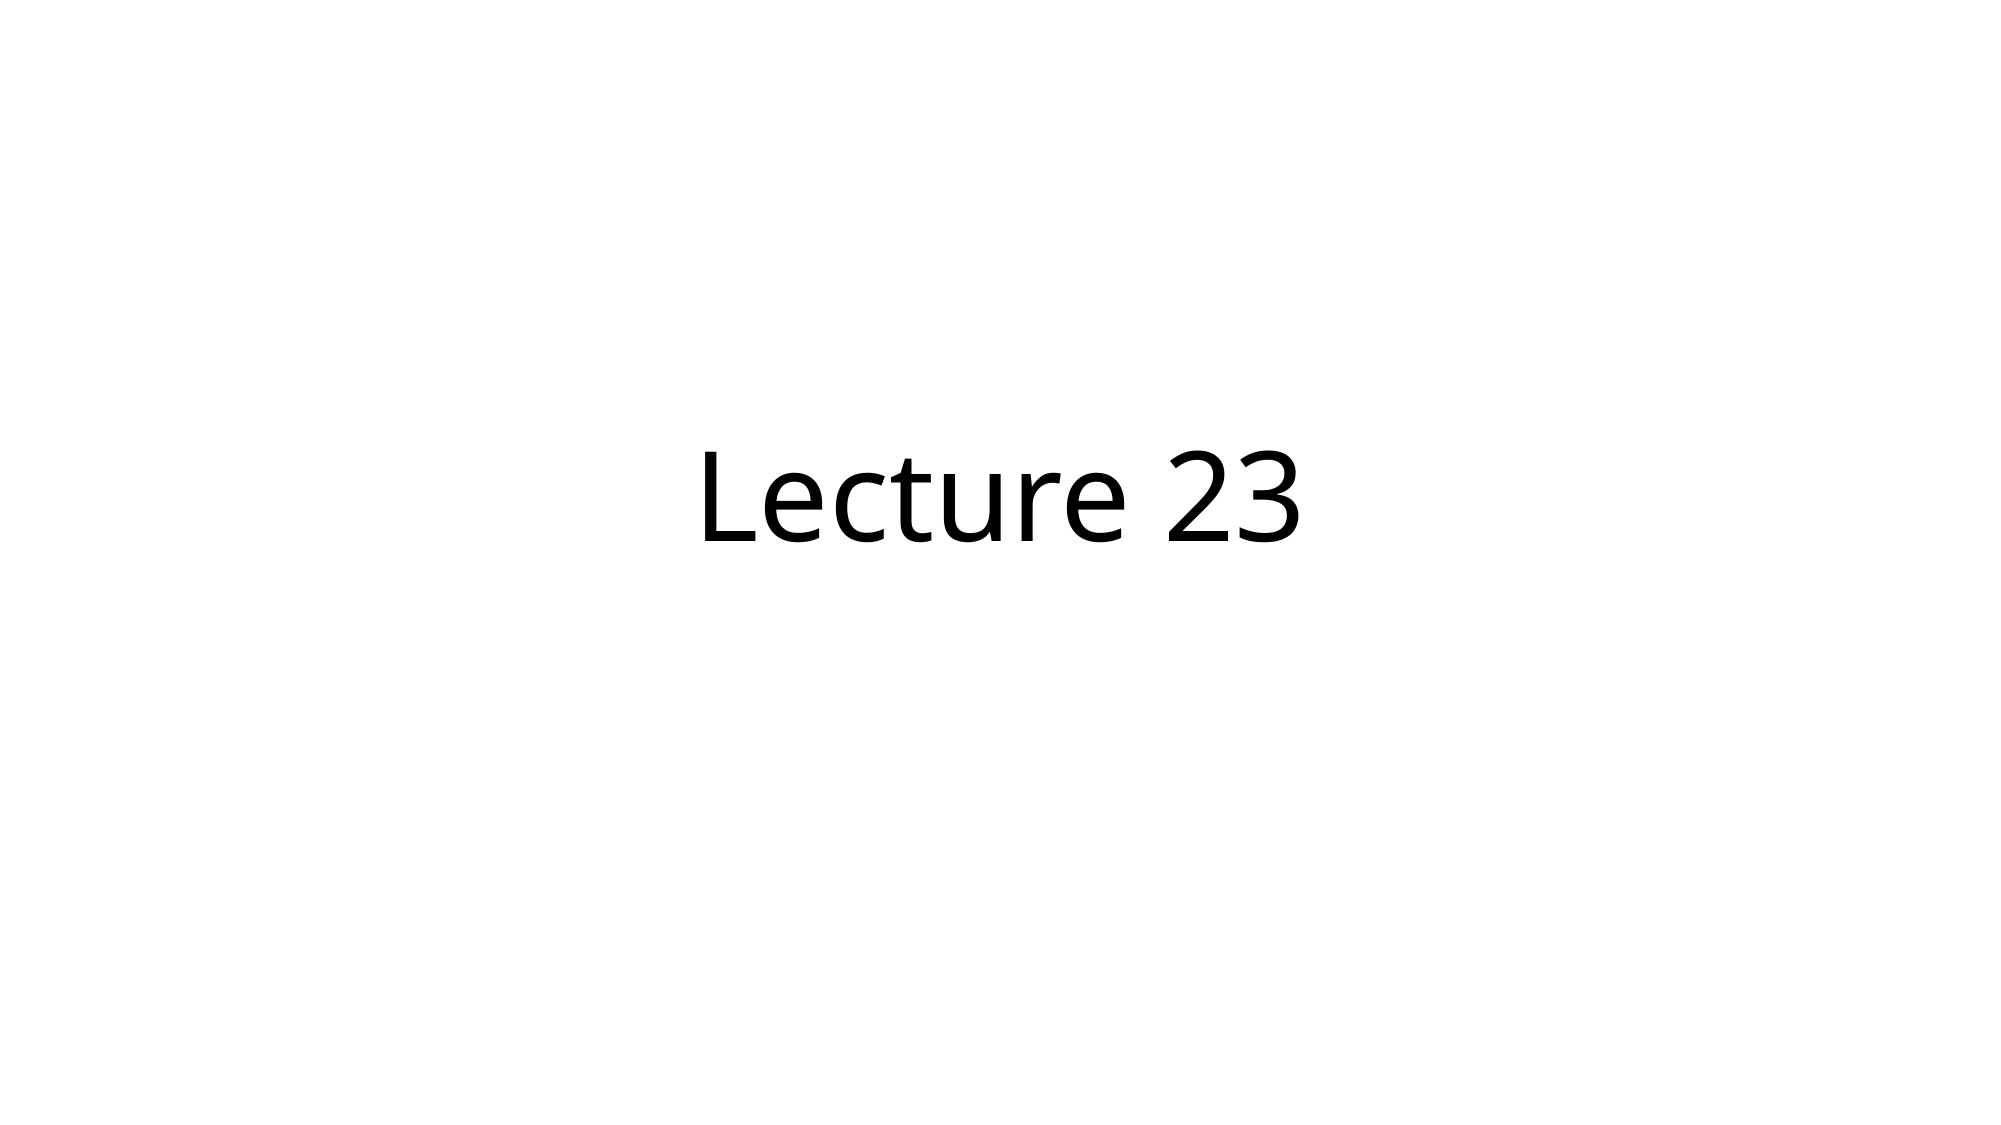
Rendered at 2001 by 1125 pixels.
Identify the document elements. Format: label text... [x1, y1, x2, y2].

title Lecture 23 [249, 184, 1750, 576]
